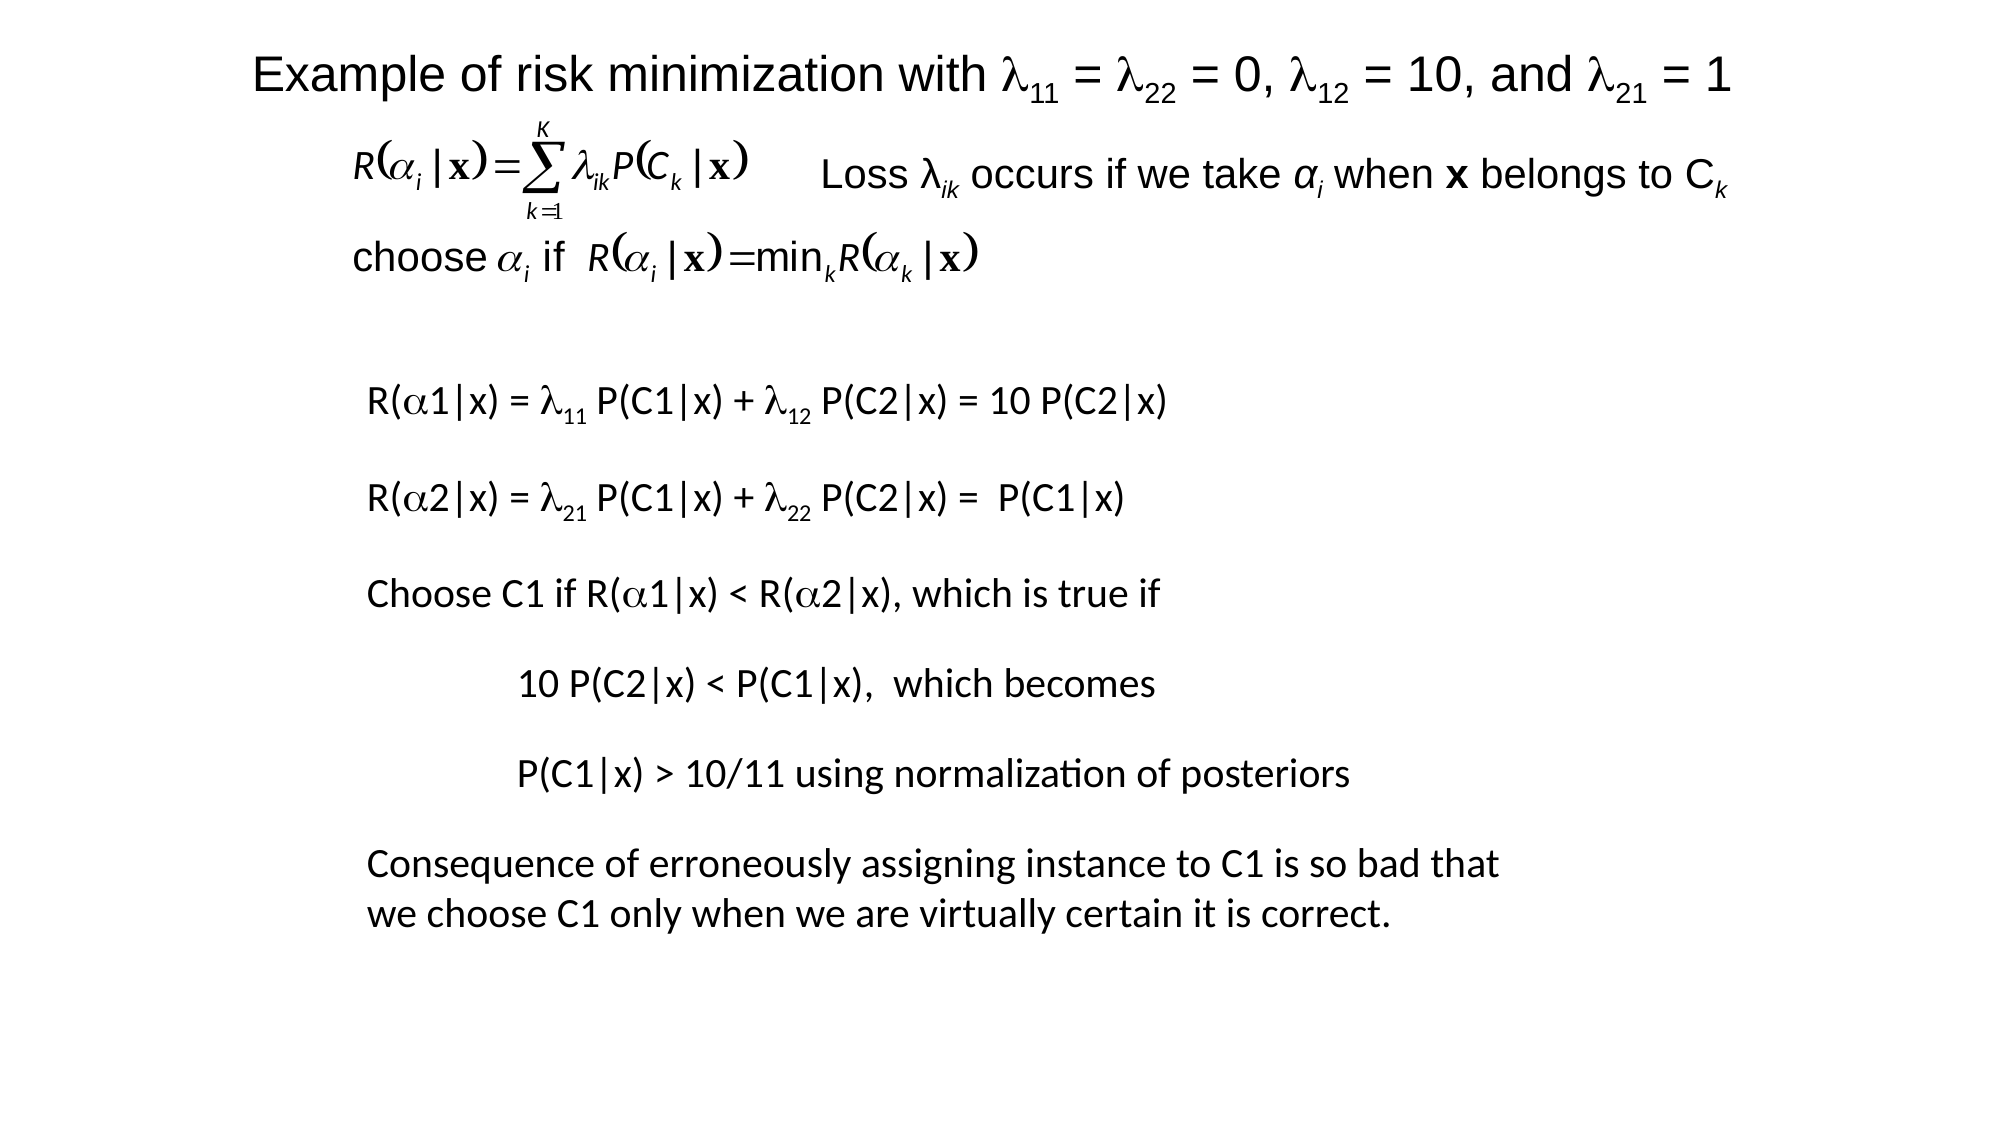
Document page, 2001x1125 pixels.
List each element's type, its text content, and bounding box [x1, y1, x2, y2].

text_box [347, 109, 980, 292]
text_box Example of risk minimization with l11 = l22 = 0, l12 = 10, and l21 = 1 [237, 33, 1748, 117]
text_box R(a1|x) = l11 P(C1|x) + l12 P(C2|x) = 10 P(C2|x) R(a2|x) = l21 P(C1|x) + l22 P(C2|x) = P(C1|x) Choose C1 if R(a1|x) < R(a2|x), which is true if 10 P(C2|x) < P(C1|x), which becomes P(C1|x) > 10/11 using normalization of posteriors Consequence of erroneously assigning instance to C1 is so bad that we choose C1 only when we are virtually certain it is correct. [352, 365, 1526, 944]
text_box Loss λik occurs if we take αi when x belongs to Ck [980, 139, 1743, 211]
